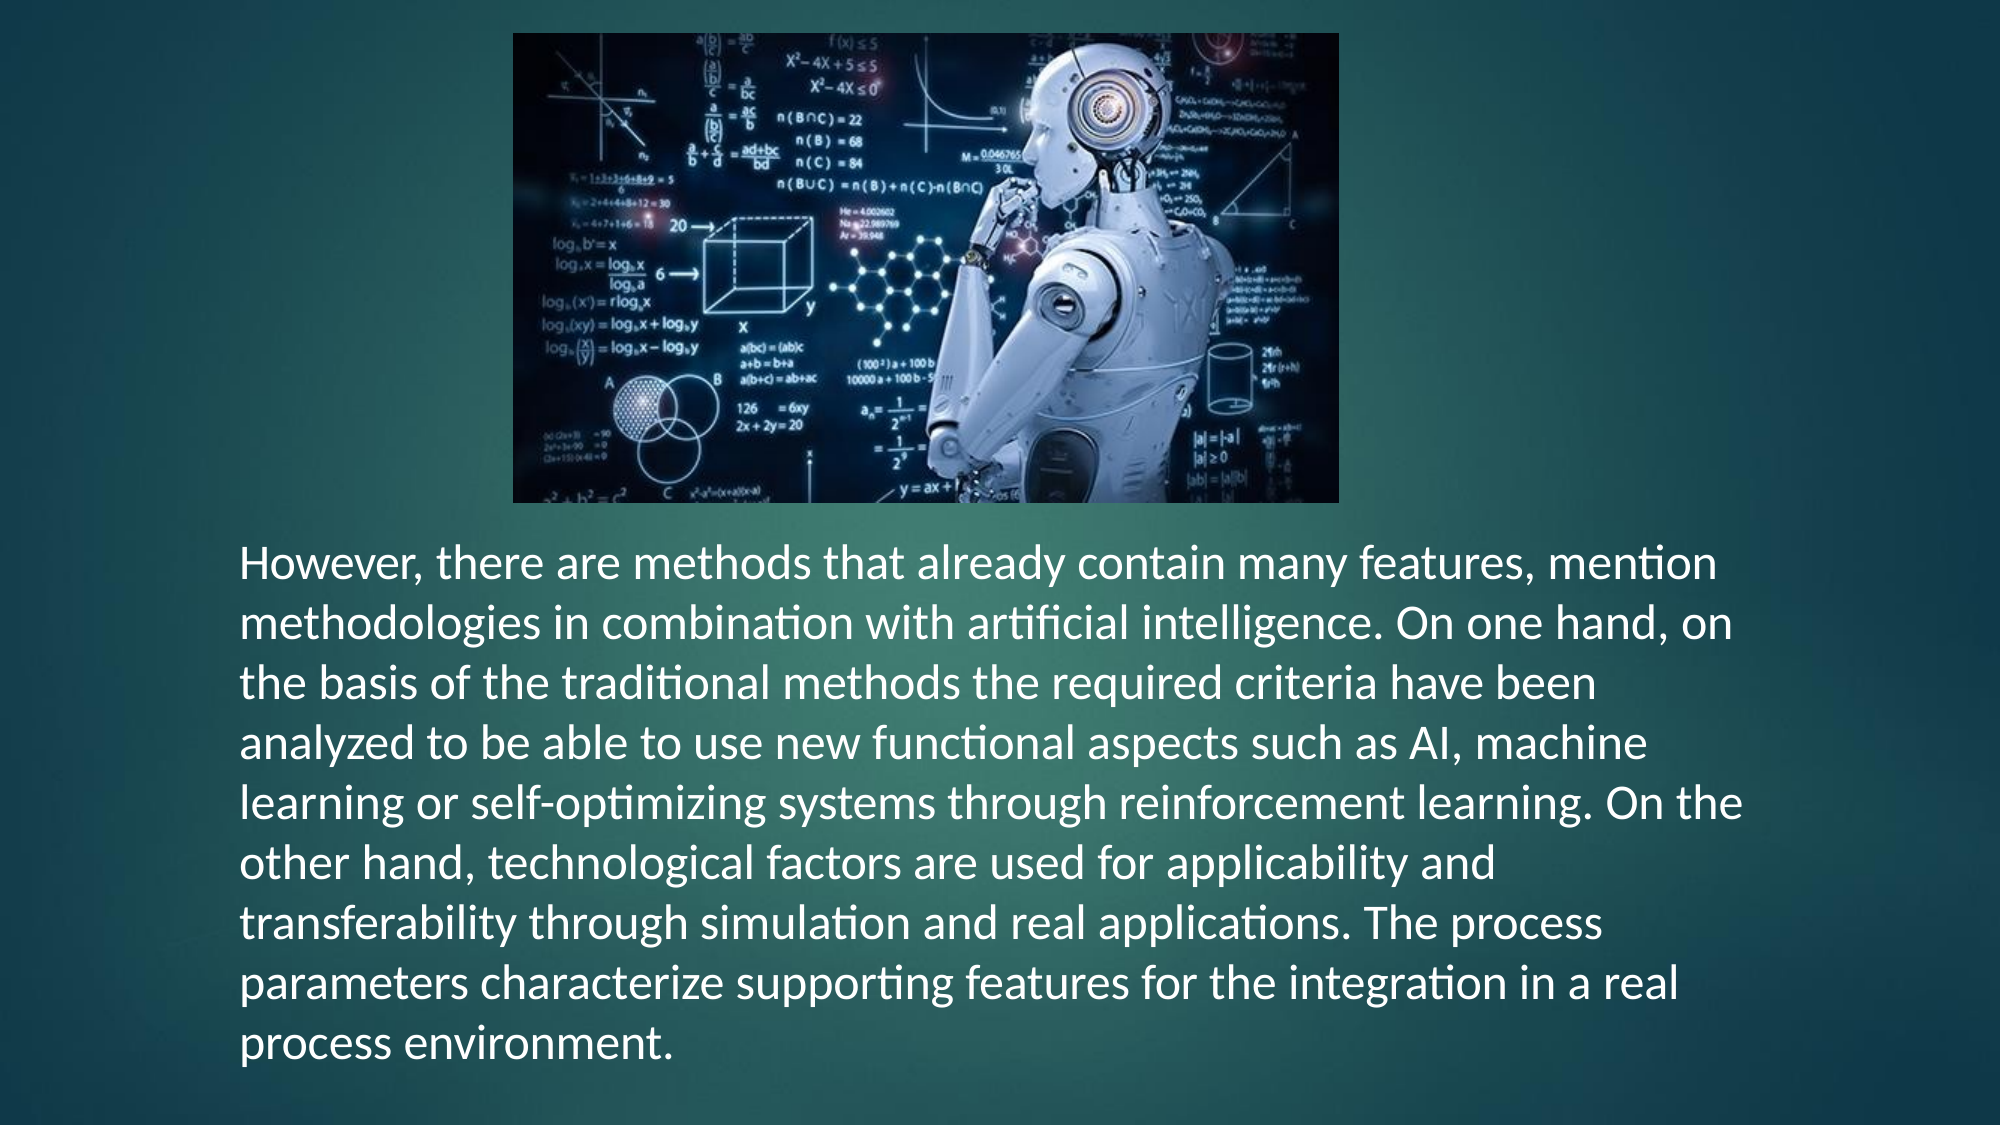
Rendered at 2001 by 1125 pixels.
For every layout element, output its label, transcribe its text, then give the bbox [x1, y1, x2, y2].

text_box However, there are methods that already contain many features, mention methodologies in combination with artificial intelligence. On one hand, on the basis of the traditional methods the required criteria have been analyzed to be able to use new functional aspects such as AI, machine learning or self-optimizing systems through reinforcement learning. On the other hand, technological factors are used for applicability and transferability through simulation and real applications. The process parameters characterize supporting features for the integration in a real process environment. [237, 527, 1758, 1070]
picture [0, 0, 2000, 1125]
